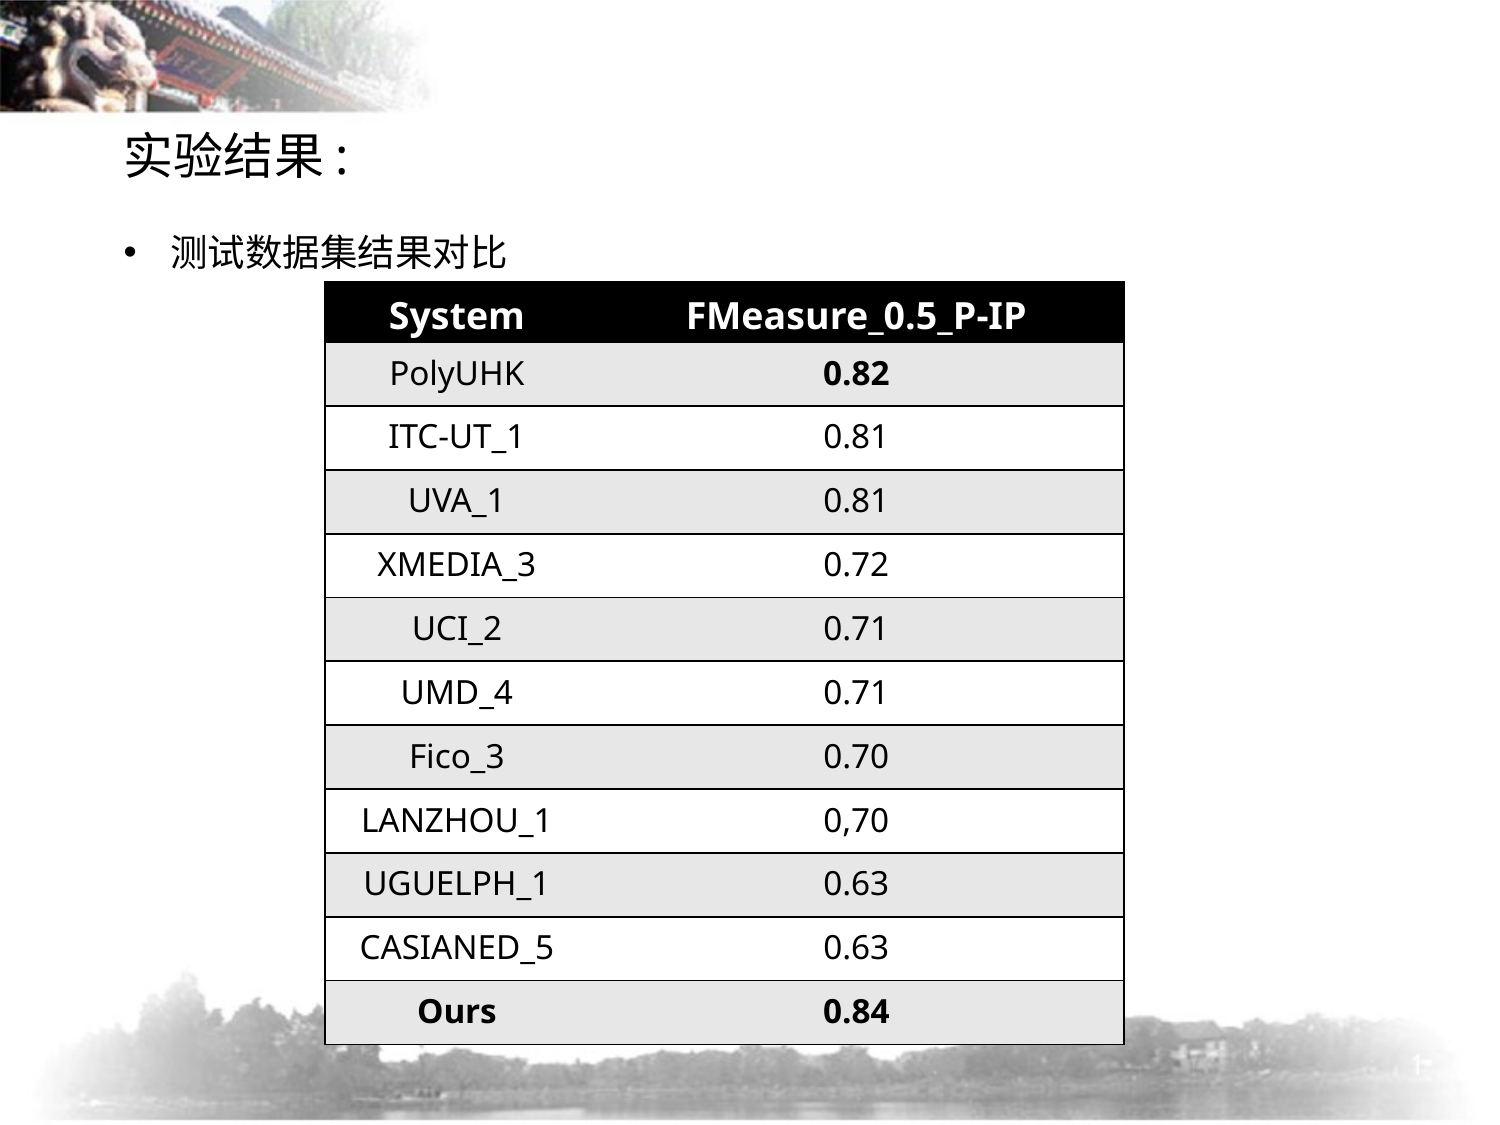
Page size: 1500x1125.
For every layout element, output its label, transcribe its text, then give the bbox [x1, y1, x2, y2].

table_cell XMEDIA_3 [326, 535, 589, 597]
table_cell CASIANED_5 [326, 918, 589, 980]
table_header System [326, 283, 589, 341]
table_cell 0.81 [589, 407, 1123, 469]
table_cell 0.63 [589, 918, 1123, 980]
table_cell 0.71 [589, 662, 1123, 724]
table_cell 0.81 [589, 471, 1123, 533]
table_cell PolyUHK [326, 343, 589, 405]
table_cell UGUELPH_1 [326, 854, 589, 916]
table_cell UVA_1 [326, 471, 589, 533]
table_cell 0.71 [589, 598, 1123, 660]
table_cell ITC-UT_1 [326, 407, 589, 469]
table_cell UCI_2 [326, 598, 589, 660]
text_box 测试数据集结果对比 [108, 199, 1397, 282]
table_header FMeasure_0.5_P-IP [589, 283, 1123, 341]
table_cell 0.63 [589, 854, 1123, 916]
table_cell 0.84 [589, 981, 1123, 1044]
title 实验结果: [108, 116, 541, 199]
table_cell UMD_4 [326, 662, 589, 724]
table_cell LANZHOU_1 [326, 790, 589, 852]
table_cell Fico_3 [326, 726, 589, 788]
table_cell Ours [326, 981, 589, 1044]
table_cell 0.82 [589, 343, 1123, 405]
table_cell 0.70 [589, 726, 1123, 788]
picture [0, 0, 1500, 1125]
table_cell 0,70 [589, 790, 1123, 852]
table_cell 0.72 [589, 535, 1123, 597]
